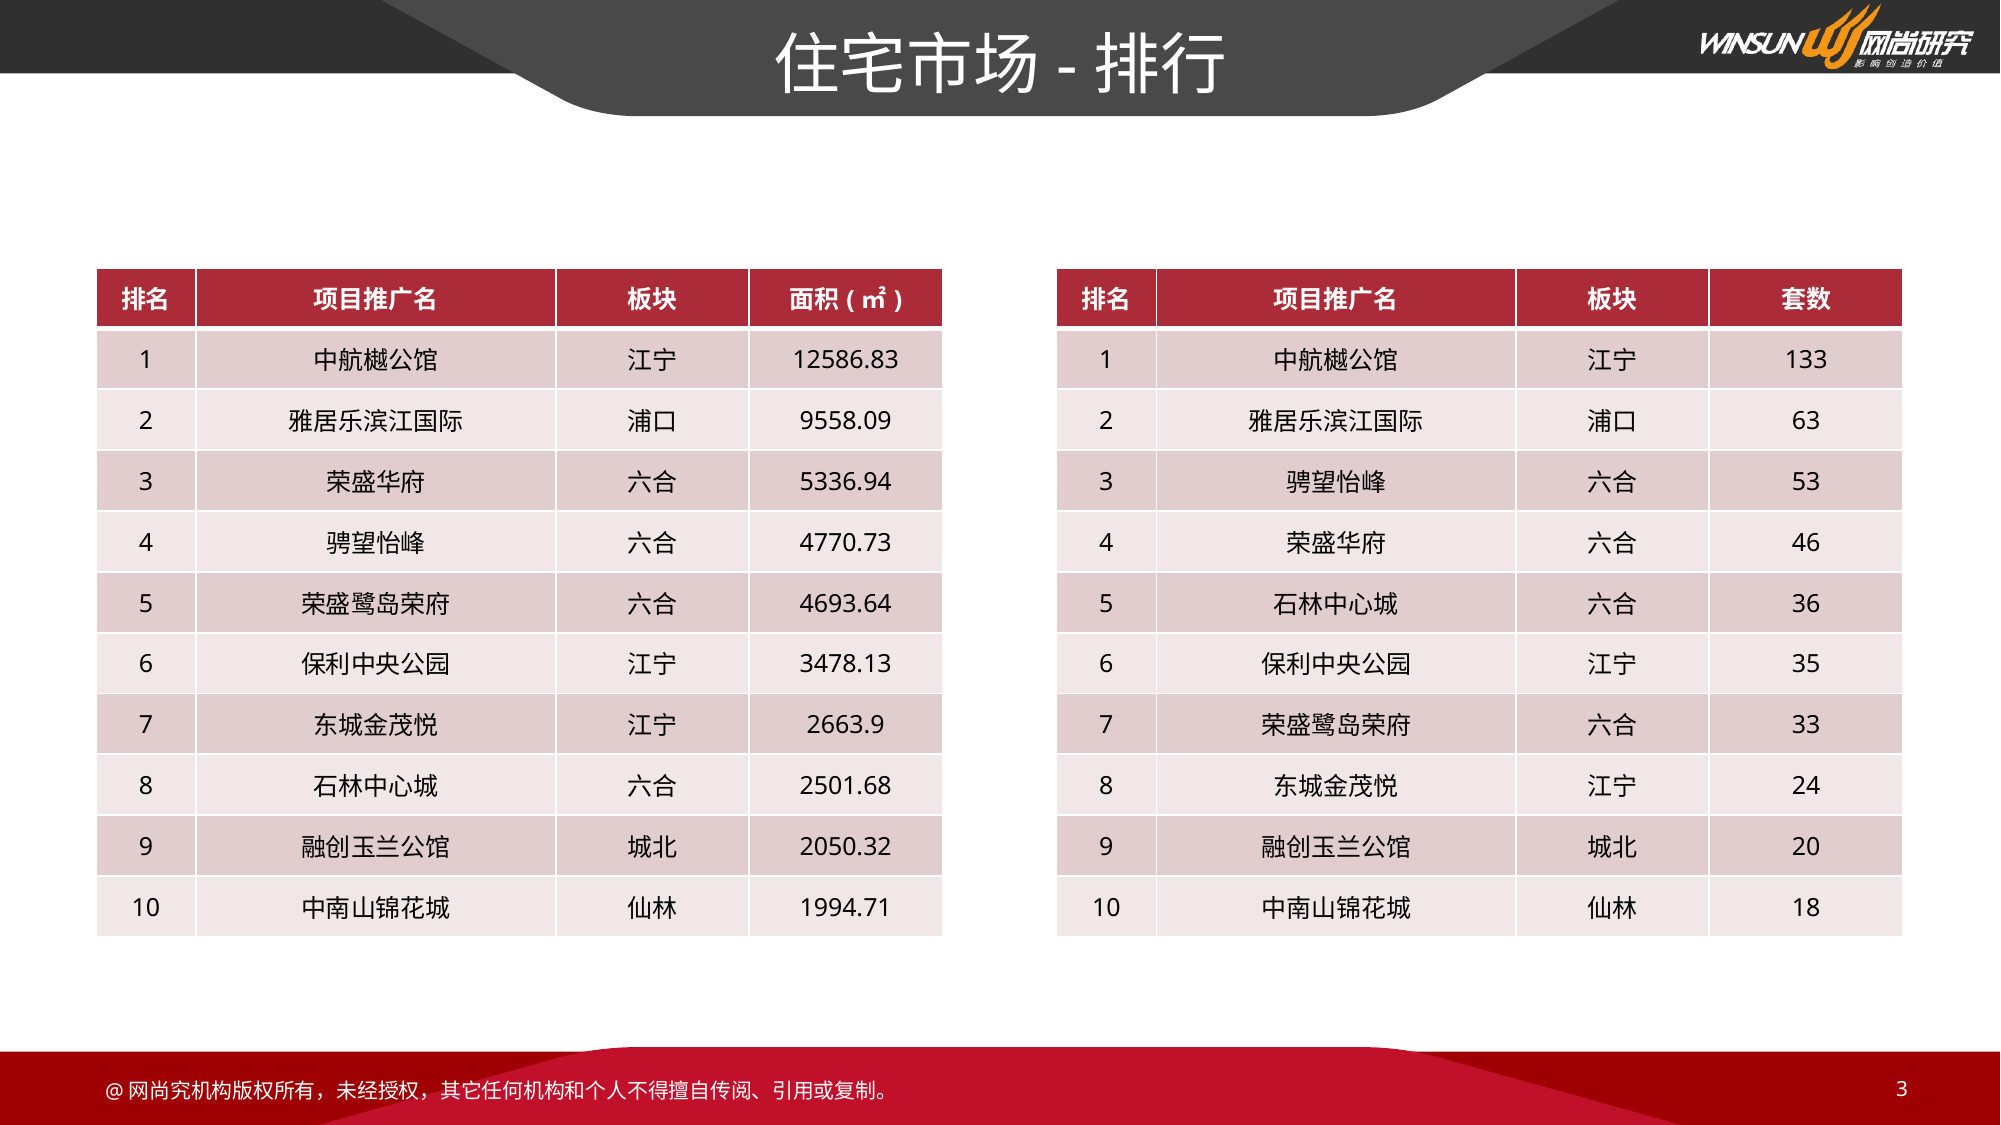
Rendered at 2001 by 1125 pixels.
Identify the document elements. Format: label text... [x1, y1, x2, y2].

table_cell 荣盛华府 [1157, 512, 1515, 571]
table_cell 六合 [1517, 512, 1708, 571]
table_cell 36 [1710, 573, 1902, 632]
table_cell 4770.73 [750, 512, 942, 571]
table_cell 9558.09 [750, 390, 942, 449]
table_cell 石林中心城 [1157, 573, 1515, 632]
table_cell 12586.83 [750, 331, 942, 388]
table_cell 融创玉兰公馆 [197, 816, 555, 875]
table_cell 江宁 [1517, 331, 1708, 388]
table_cell 雅居乐滨江国际 [197, 390, 555, 449]
table_cell 保利中央公园 [197, 634, 555, 693]
table_cell 8 [97, 755, 195, 814]
table_cell 2663.9 [750, 694, 942, 753]
table_cell 2501.68 [750, 755, 942, 814]
table_cell 浦口 [1517, 390, 1708, 449]
table_cell 荣盛鹭岛荣府 [1157, 694, 1515, 753]
table_cell 六合 [1517, 573, 1708, 632]
table_cell 仙林 [557, 877, 748, 936]
table_cell 6 [97, 634, 195, 693]
table_cell 9 [97, 816, 195, 875]
table_cell 33 [1710, 694, 1902, 753]
table_cell 骋望怡峰 [197, 512, 555, 571]
table_header 面积(㎡) [750, 269, 942, 326]
table_cell 江宁 [1517, 634, 1708, 693]
table_header 板块 [1517, 269, 1708, 326]
table_cell 浦口 [557, 390, 748, 449]
table_cell 8 [1057, 755, 1156, 814]
table_cell 46 [1710, 512, 1902, 571]
table_cell 江宁 [557, 331, 748, 388]
table_cell 2050.32 [750, 816, 942, 875]
table_cell 5 [97, 573, 195, 632]
table_cell 中航樾公馆 [197, 331, 555, 388]
table_cell 石林中心城 [197, 755, 555, 814]
table_cell 六合 [557, 451, 748, 510]
table_cell 18 [1710, 877, 1902, 936]
table_cell 雅居乐滨江国际 [1157, 390, 1515, 449]
table_cell 3 [97, 451, 195, 510]
table_cell 7 [1057, 694, 1156, 753]
table_cell 江宁 [557, 694, 748, 753]
table_header 套数 [1710, 269, 1902, 326]
table_cell 3 [1057, 451, 1156, 510]
table_cell 六合 [1517, 694, 1708, 753]
table_cell 六合 [557, 573, 748, 632]
table_cell 4693.64 [750, 573, 942, 632]
table_cell 63 [1710, 390, 1902, 449]
table_cell 仙林 [1517, 877, 1708, 936]
title 住宅市场-排行 [649, 22, 1351, 113]
table_cell 20 [1710, 816, 1902, 875]
table_cell 24 [1710, 755, 1902, 814]
table_cell 10 [1057, 877, 1156, 936]
table_cell 10 [97, 877, 195, 936]
table_cell 荣盛华府 [197, 451, 555, 510]
table_cell 六合 [1517, 451, 1708, 510]
table_cell 江宁 [557, 634, 748, 693]
table_cell 中南山锦花城 [197, 877, 555, 936]
table_cell 六合 [557, 512, 748, 571]
table_cell 7 [97, 694, 195, 753]
table_cell 5336.94 [750, 451, 942, 510]
table_cell 35 [1710, 634, 1902, 693]
picture [1693, 1, 1989, 77]
table_cell 东城金茂悦 [197, 694, 555, 753]
table_cell 中航樾公馆 [1157, 331, 1515, 388]
table_header 排名 [97, 269, 195, 326]
table_cell 1994.71 [750, 877, 942, 936]
table_header 项目推广名 [197, 269, 555, 326]
table_cell 5 [1057, 573, 1156, 632]
table_header 板块 [557, 269, 748, 326]
table_cell 1 [1057, 331, 1156, 388]
table_cell 53 [1710, 451, 1902, 510]
table_cell 6 [1057, 634, 1156, 693]
table_header 项目推广名 [1157, 269, 1515, 326]
table_header 排名 [1057, 269, 1156, 326]
table_cell 133 [1710, 331, 1902, 388]
table_cell 3478.13 [750, 634, 942, 693]
table_cell 保利中央公园 [1157, 634, 1515, 693]
table_cell 4 [1057, 512, 1156, 571]
table_cell 骋望怡峰 [1157, 451, 1515, 510]
table_cell 六合 [557, 755, 748, 814]
table_cell 东城金茂悦 [1157, 755, 1515, 814]
table_cell 2 [97, 390, 195, 449]
table_cell 4 [97, 512, 195, 571]
table_cell 城北 [557, 816, 748, 875]
table_cell 城北 [1517, 816, 1708, 875]
table_cell 融创玉兰公馆 [1157, 816, 1515, 875]
table_cell 中南山锦花城 [1157, 877, 1515, 936]
table_cell 江宁 [1517, 755, 1708, 814]
table_cell 荣盛鹭岛荣府 [197, 573, 555, 632]
slide_number 3 [1798, 1059, 1923, 1120]
table_cell 1 [97, 331, 195, 388]
table_cell 2 [1057, 390, 1156, 449]
table_cell 9 [1057, 816, 1156, 875]
